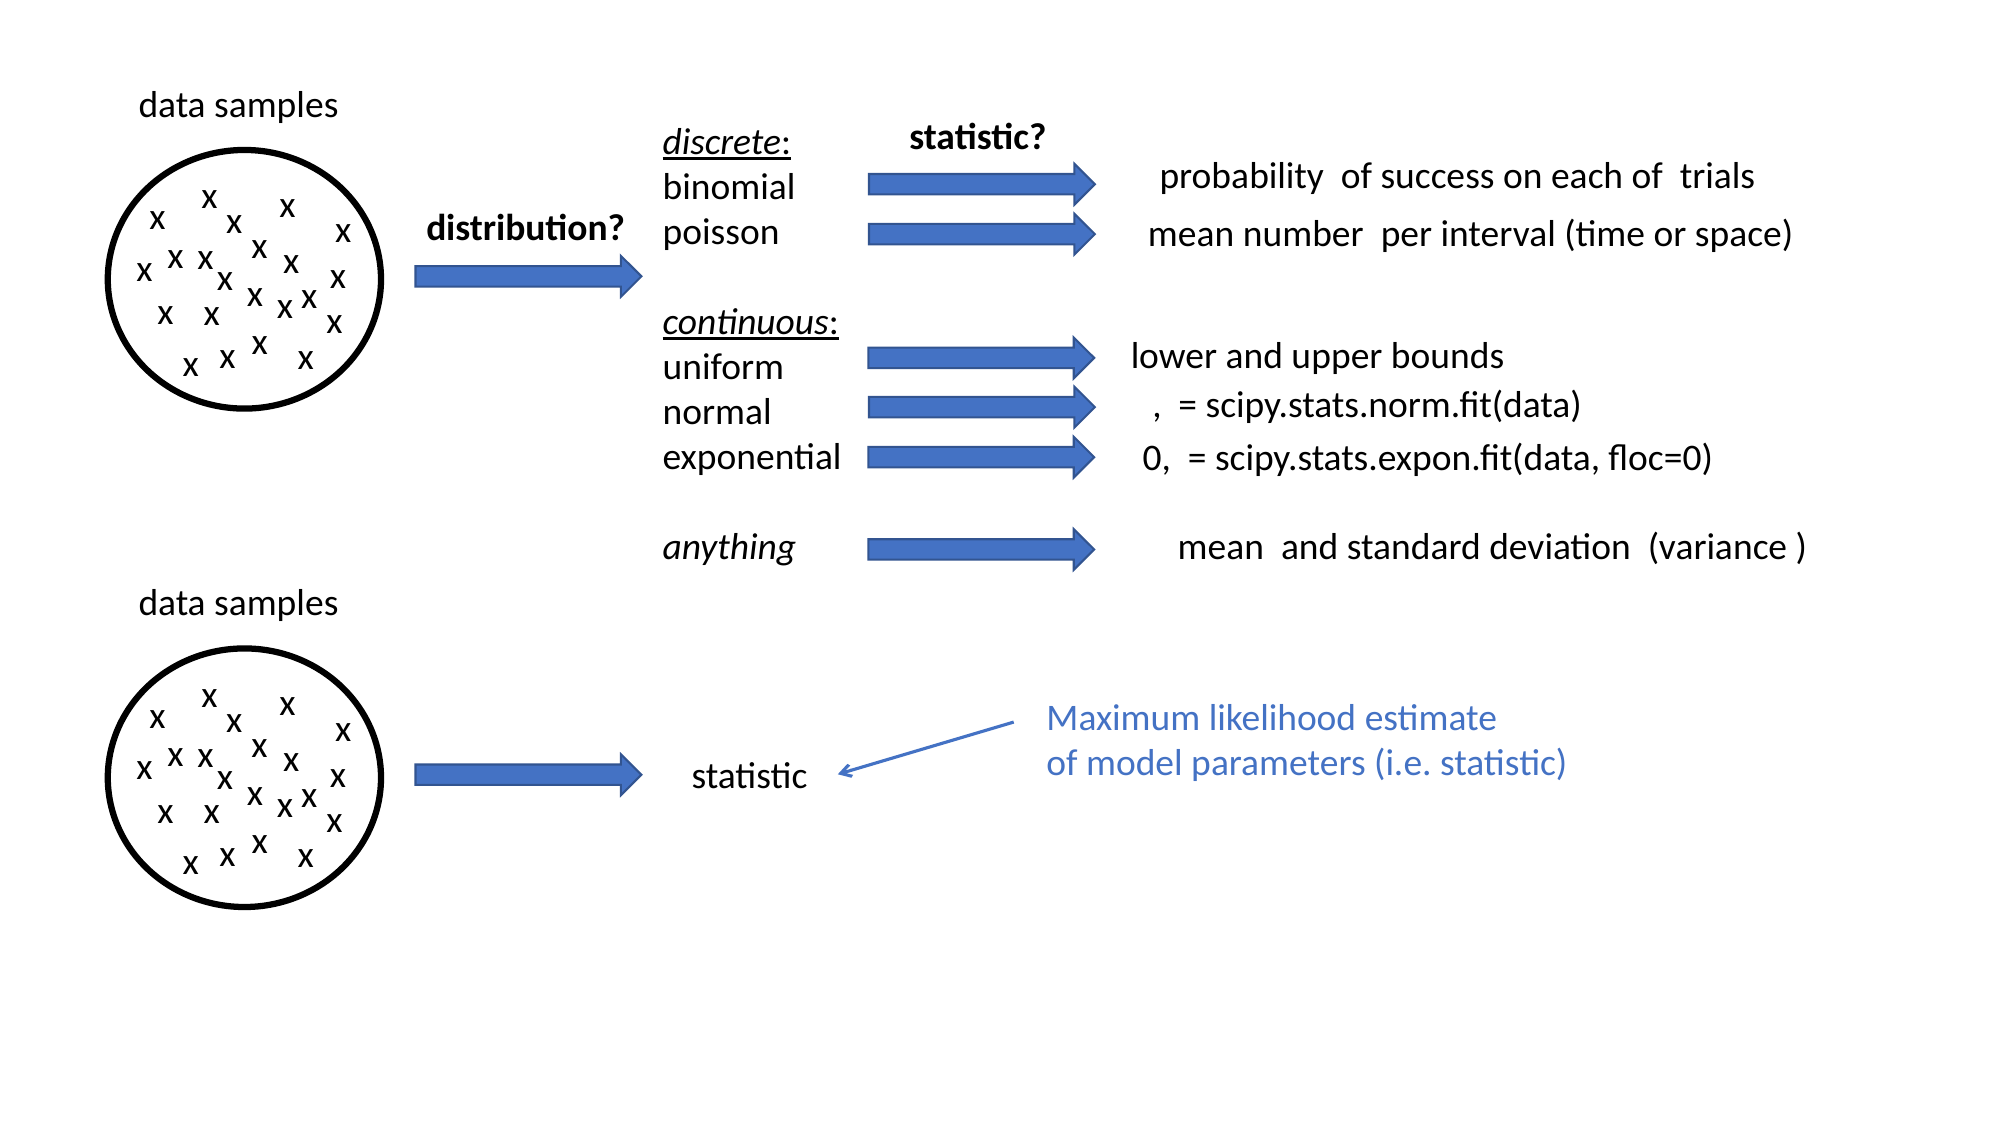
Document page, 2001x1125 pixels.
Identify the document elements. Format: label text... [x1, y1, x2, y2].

text_box lower and upper bounds [1116, 323, 1520, 384]
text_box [107, 149, 381, 409]
text_box statistic? [894, 104, 1062, 165]
text_box [867, 211, 1097, 258]
text_box discrete: binomial poisson continuous: uniform normal exponential anything [647, 109, 857, 575]
text_box [867, 526, 1096, 573]
text_box data samples [123, 570, 354, 631]
text_box distribution? [411, 196, 641, 256]
text_box [867, 161, 1097, 208]
text_box statistic [676, 743, 823, 804]
text_box data samples [123, 72, 354, 133]
text_box Maximum likelihood estimate of model parameters (i.e. statistic) [1031, 686, 1818, 791]
text_box [414, 751, 643, 798]
text_box [867, 384, 1097, 431]
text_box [837, 722, 1014, 775]
text_box [414, 253, 643, 300]
text_box [867, 335, 1096, 381]
text_box [867, 434, 1096, 481]
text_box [107, 648, 381, 908]
